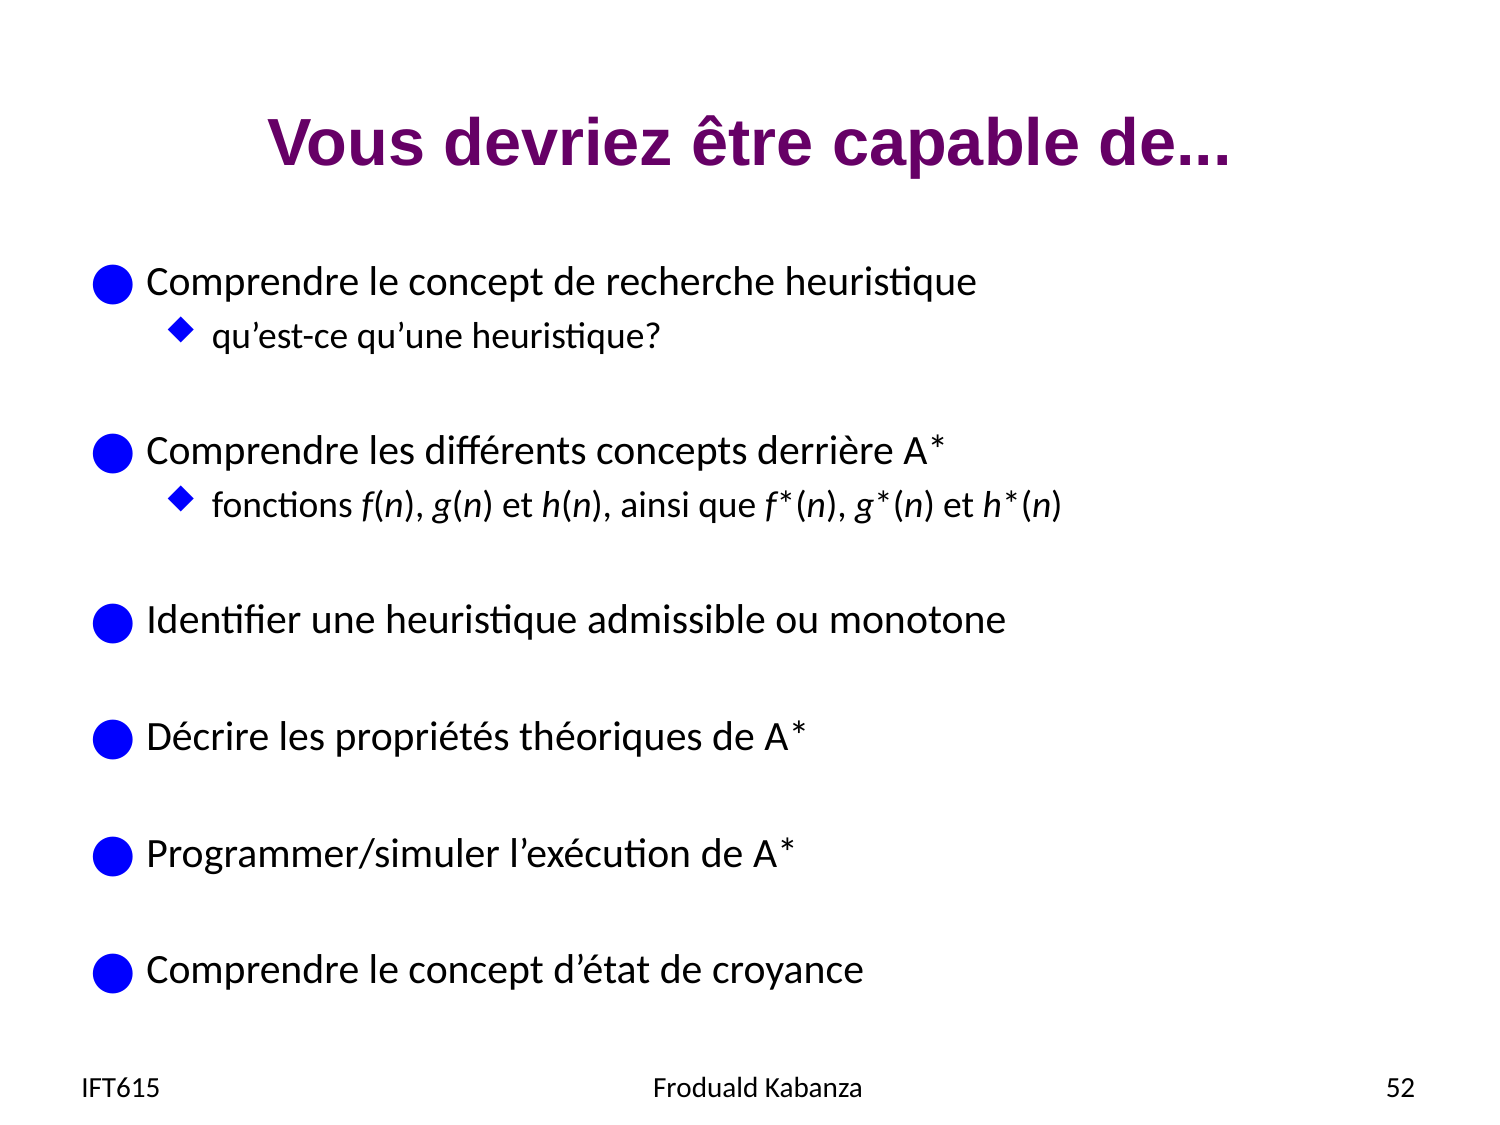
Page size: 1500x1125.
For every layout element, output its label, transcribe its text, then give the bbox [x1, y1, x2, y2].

slide_number IFT615 [66, 1056, 356, 1117]
footer Froduald Kabanza [520, 1056, 996, 1117]
list Comprendre le concept de recherche heuristique qu’est-ce qu’une heuristique? Comprendre les différents concepts derrière A* fonctions f(n), g(n) et h(n), ainsi que f*(n), g*(n) et h*(n) Identifier une heuristique admissible ou monotone Décrire les propriétés théoriques de A* Programmer/simuler l’exécution de A* Comprendre le concept d’état de croyance [75, 246, 1425, 989]
slide_number 52 [1080, 1056, 1431, 1117]
title Vous devriez être capable de... [75, 45, 1425, 233]
